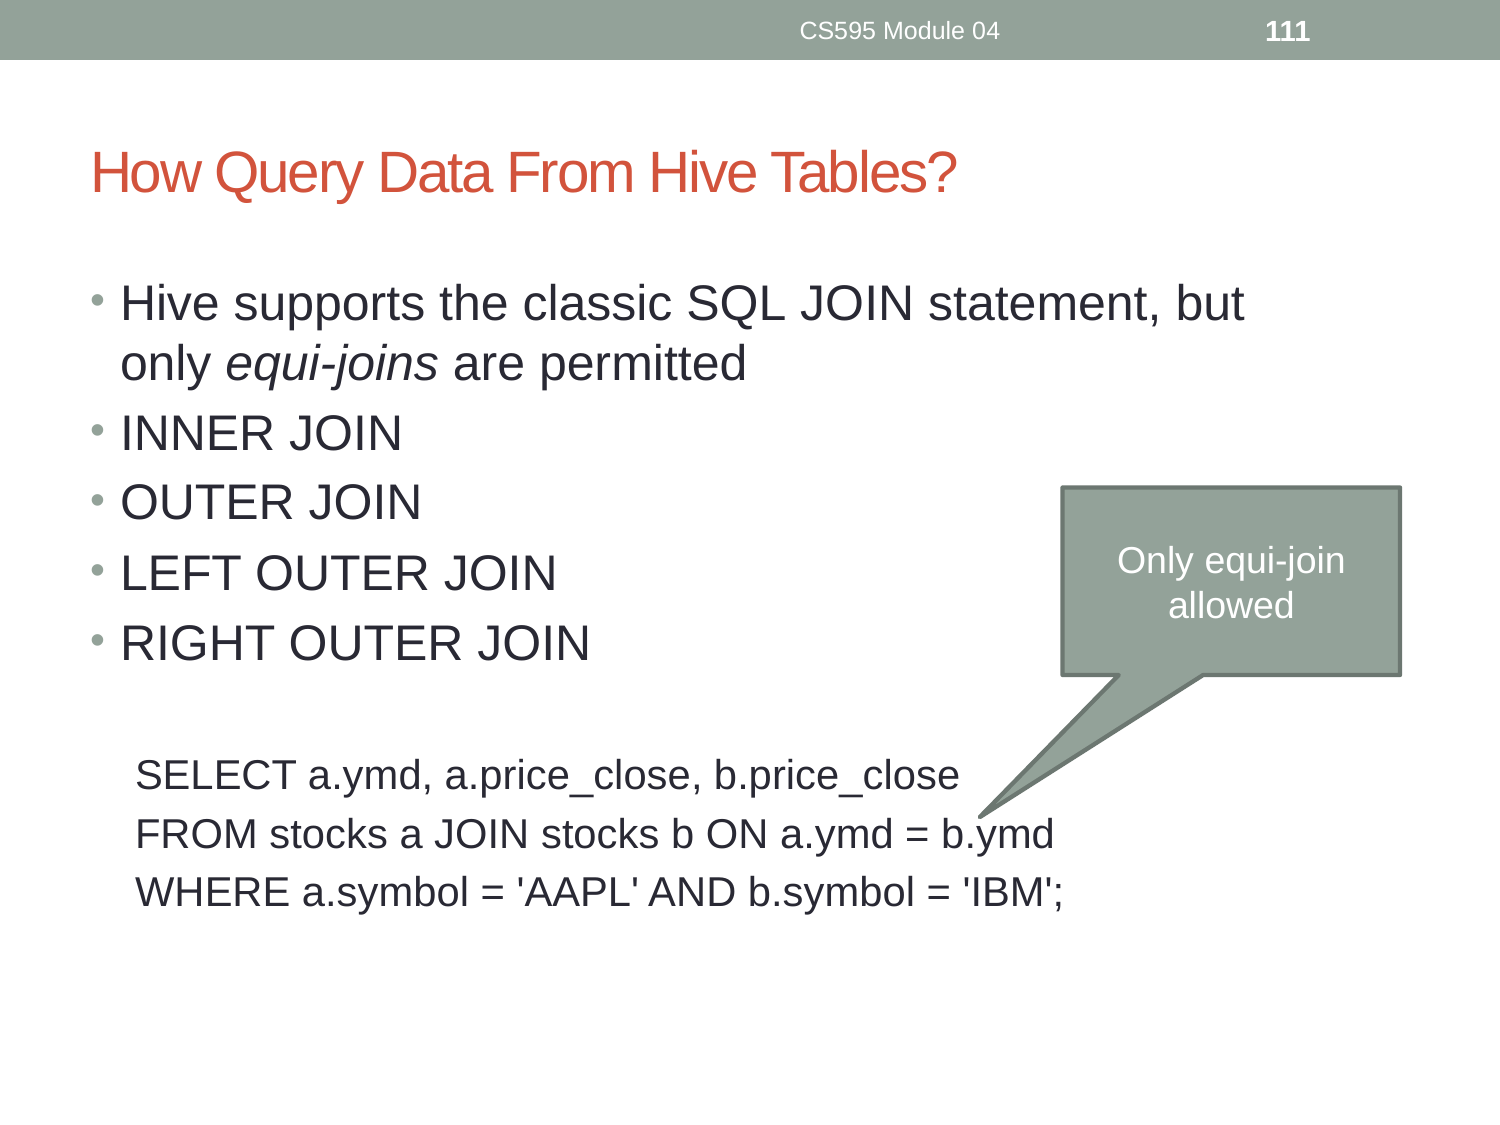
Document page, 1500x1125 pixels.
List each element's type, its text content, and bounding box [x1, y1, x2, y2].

text_box Only equi-join allowed [978, 485, 1403, 819]
footer CS595 Module 04 [562, 3, 1238, 57]
title How Query Data From Hive Tables? [75, 87, 1425, 250]
list Hive supports the classic SQL JOIN statement, but only equi-joins are permitted INNER JOIN OUTER JOIN LEFT OUTER JOIN RIGHT OUTER JOIN SELECT a.ymd, a.price_close, b.price_close FROM stocks a JOIN stocks b ON a.ymd = b.ymd WHERE a.symbol = 'AAPL' AND b.symbol = 'IBM'; [75, 262, 1425, 1063]
slide_number 111 [1250, 3, 1425, 57]
